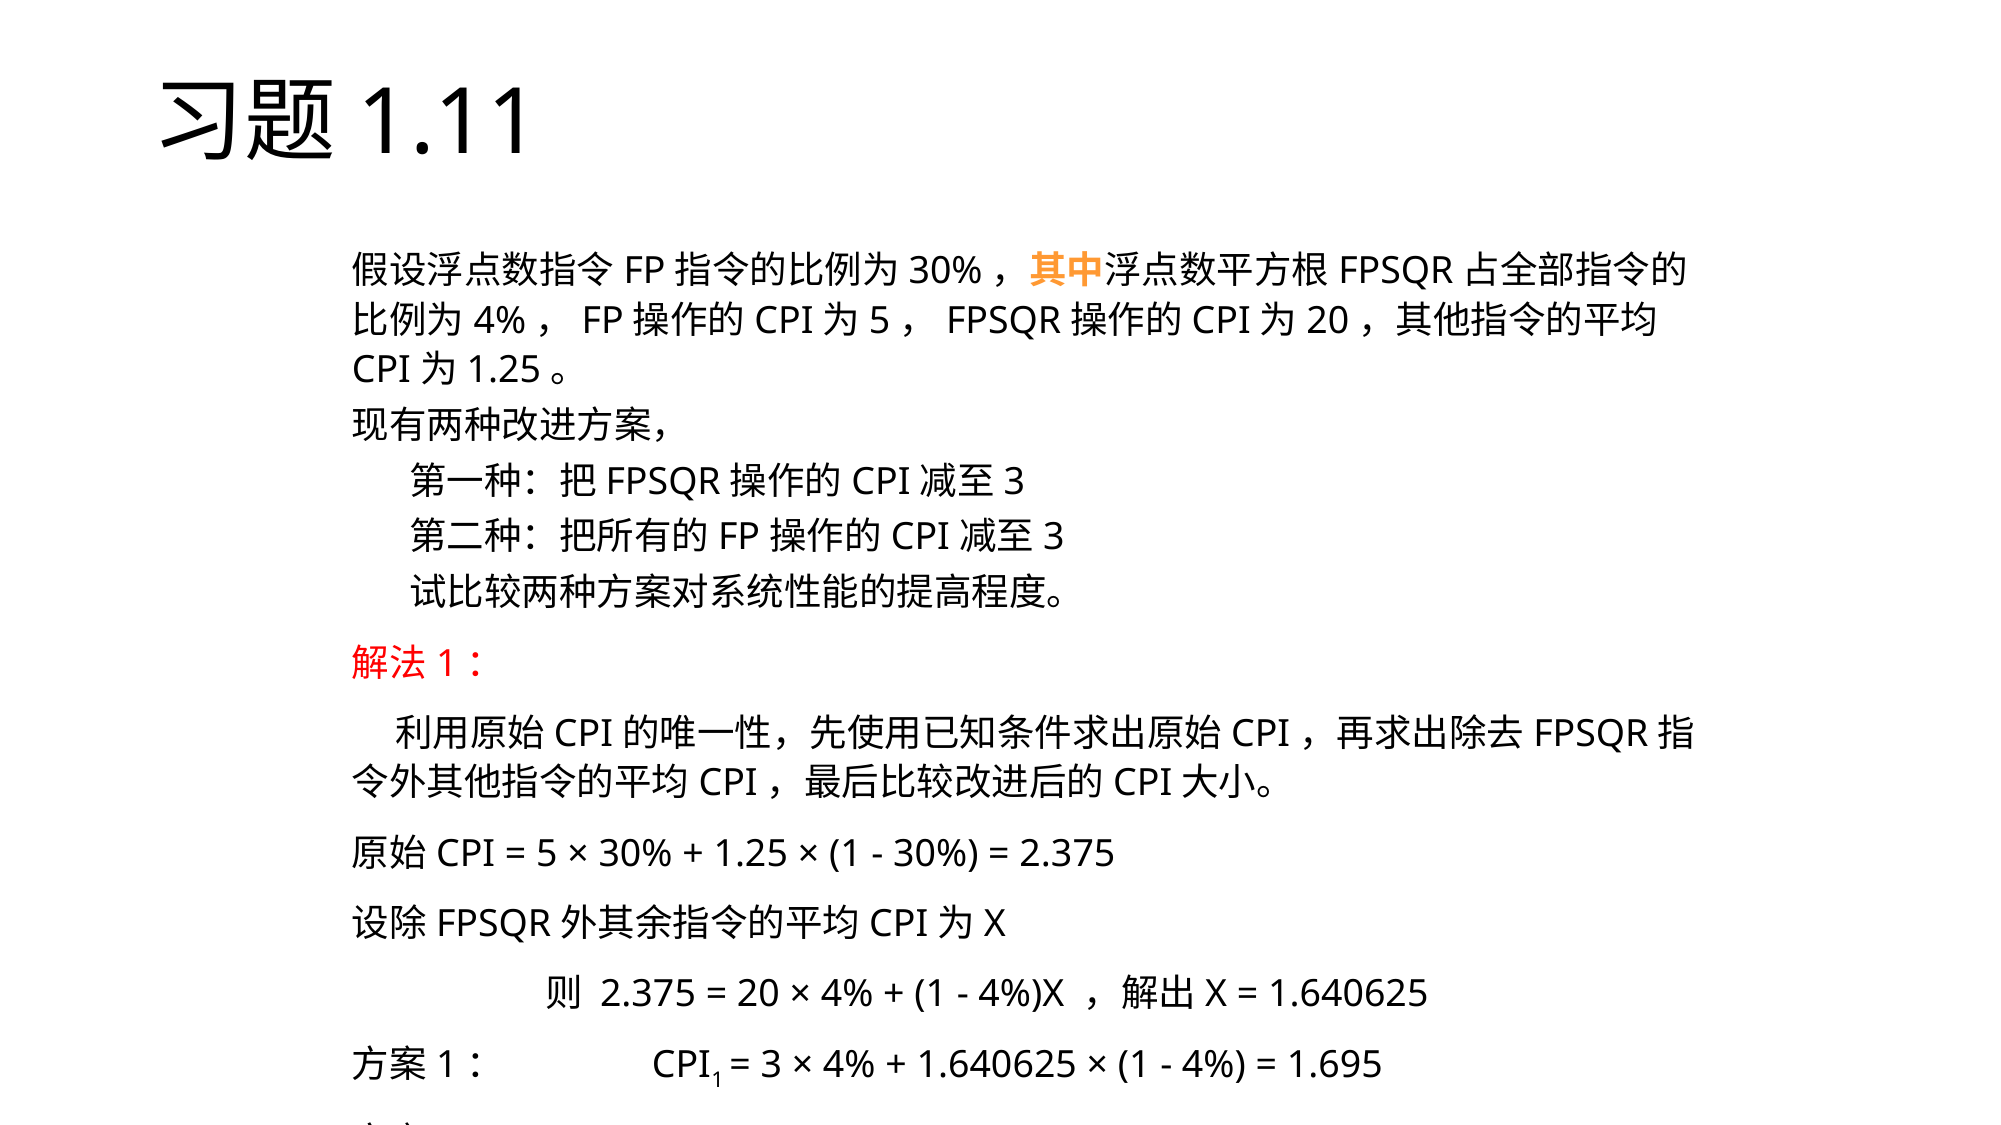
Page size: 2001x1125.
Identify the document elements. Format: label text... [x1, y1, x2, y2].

list 假设浮点数指令FP指令的比例为30%，其中浮点数平方根FPSQR占全部指令的比例为4%，FP操作的CPI为5，FPSQR操作的CPI为20，其他指令的平均CPI为1.25。 现有两种改进方案， 第一种：把FPSQR操作的CPI减至3 第二种：把所有的FP操作的CPI减至3 试比较两种方案对系统性能的提高程度。 解法1： 利用原始CPI的唯一性，先使用已知条件求出原始CPI，再求出除去FPSQR指令外其他指令的平均CPI，最后比较改进后的CPI大小。 原始CPI = 5 × 30% + 1.25 × (1 - 30%) = 2.375 设除FPSQR外其余指令的平均CPI为X 则 2.375 = 20 × 4% + (1 - 4%)X ，解出X = 1.640625 方案1： CPI1 = 3 × 4% + 1.640625 × (1 - 4%) = 1.695 方案2： CPI2 = 3 × 30% + 1.25 × (1 - 30%) = 1.775 结论： 方案1导致的新CPI更小，性能更好 [319, 234, 1732, 1125]
title 习题1.11 [137, 15, 1863, 233]
